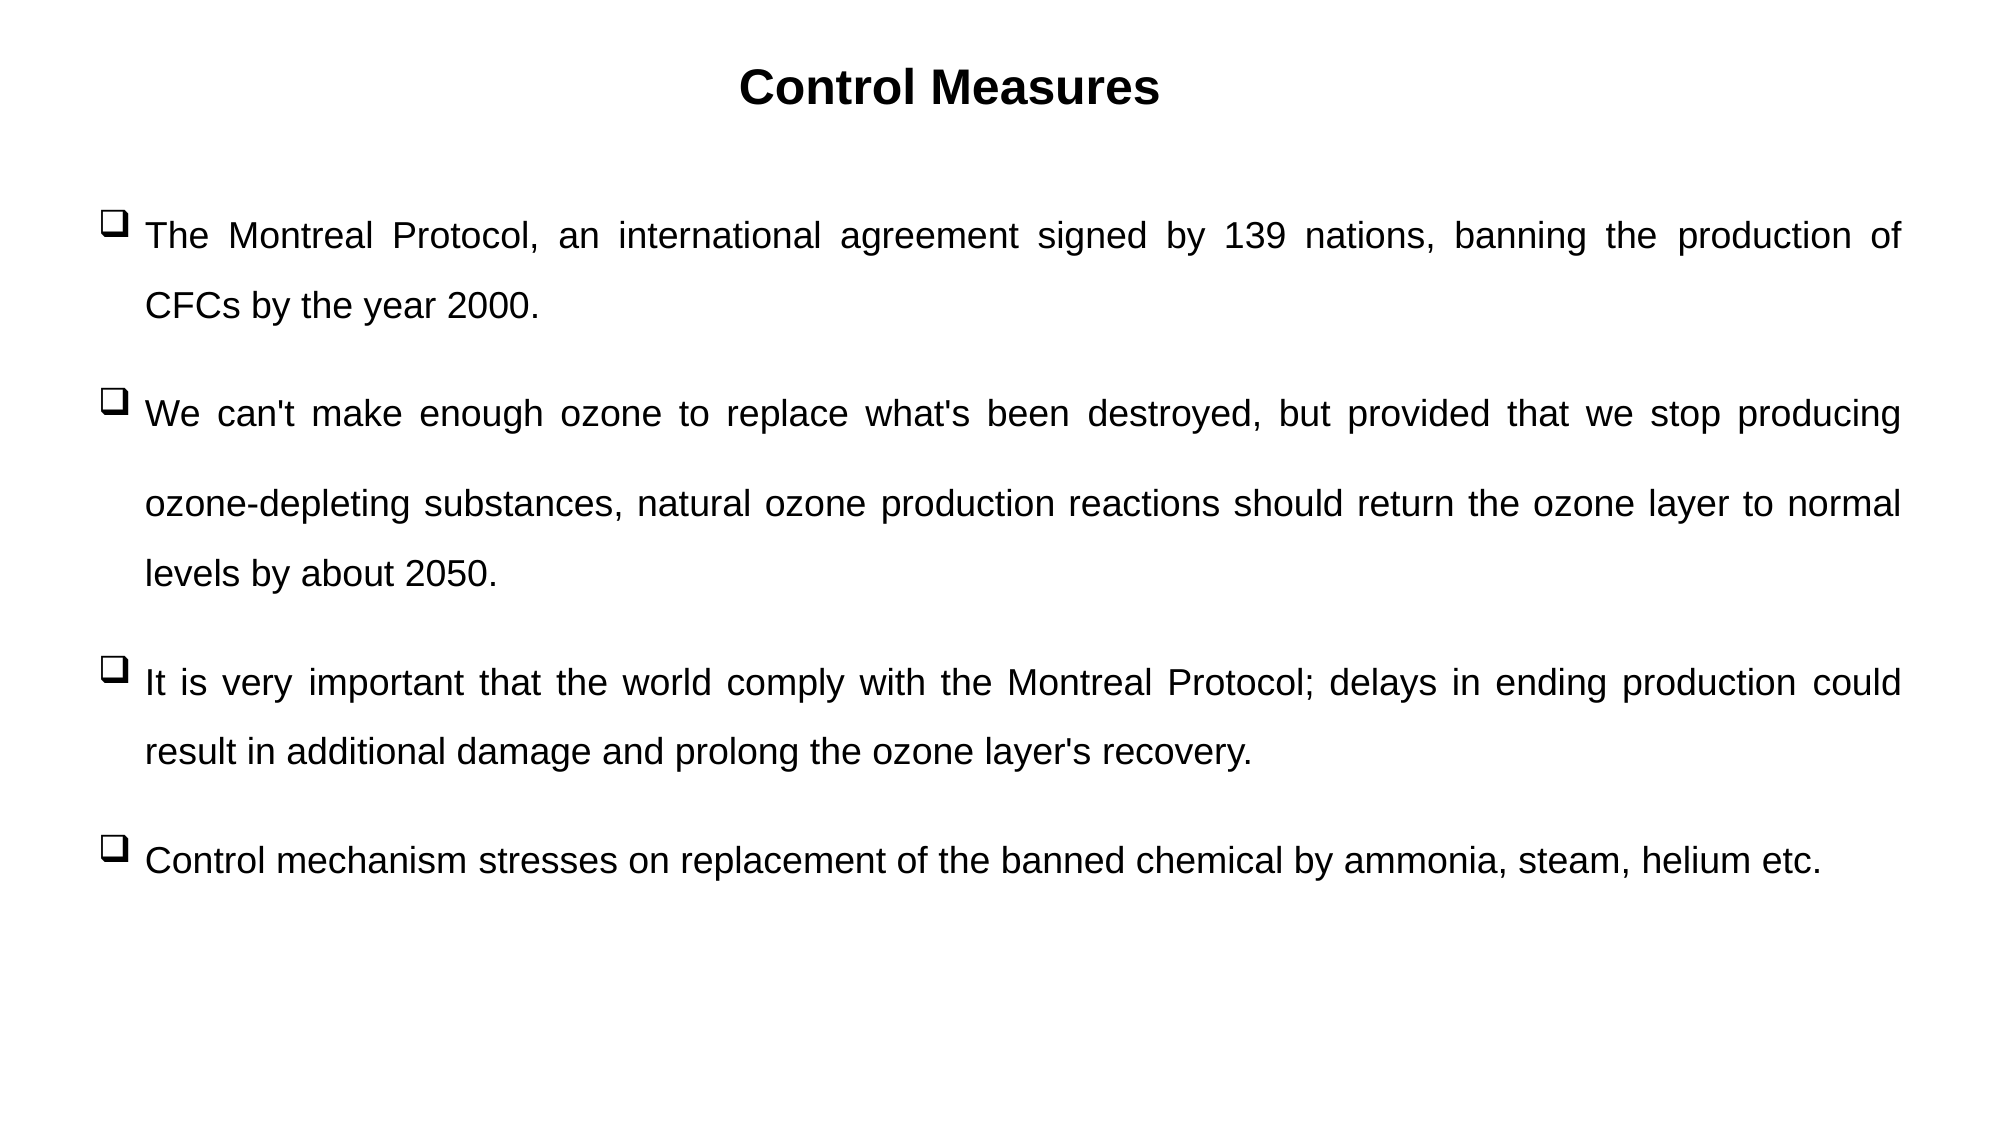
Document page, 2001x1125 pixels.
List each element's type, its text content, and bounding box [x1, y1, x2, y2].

text_box The Montreal Protocol, an international agreement signed by 139 nations, banning the production of CFCs by the year 2000. We can't make enough ozone to replace what's been destroyed, but provided that we stop producing ozone-depleting substances, natural ozone production reactions should return the ozone layer to normal levels by about 2050. It is very important that the world comply with the Montreal Protocol; delays in ending production could result in additional damage and prolong the ozone layer's recovery. Control mechanism stresses on replacement of the banned chemical by ammonia, steam, helium etc. [83, 160, 1917, 891]
text_box Control Measures [723, 16, 1313, 122]
